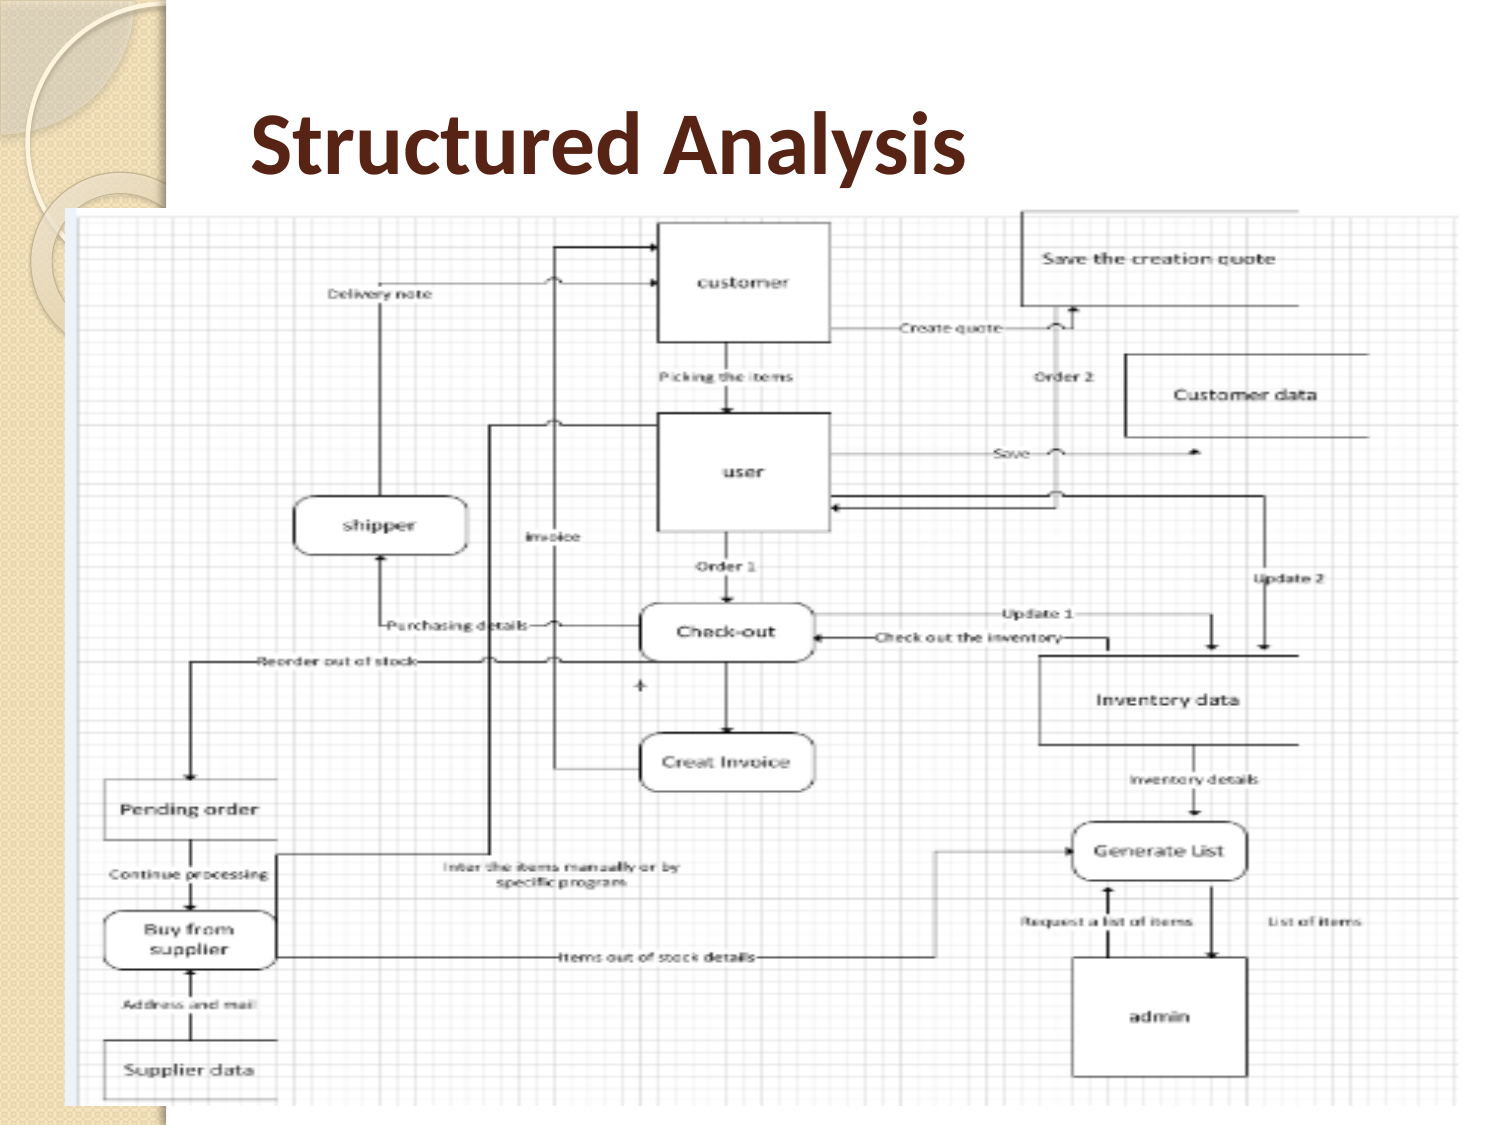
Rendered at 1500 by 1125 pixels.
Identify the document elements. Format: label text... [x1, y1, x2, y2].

title Structured Analysis [235, 45, 1466, 233]
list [64, 207, 1459, 1107]
